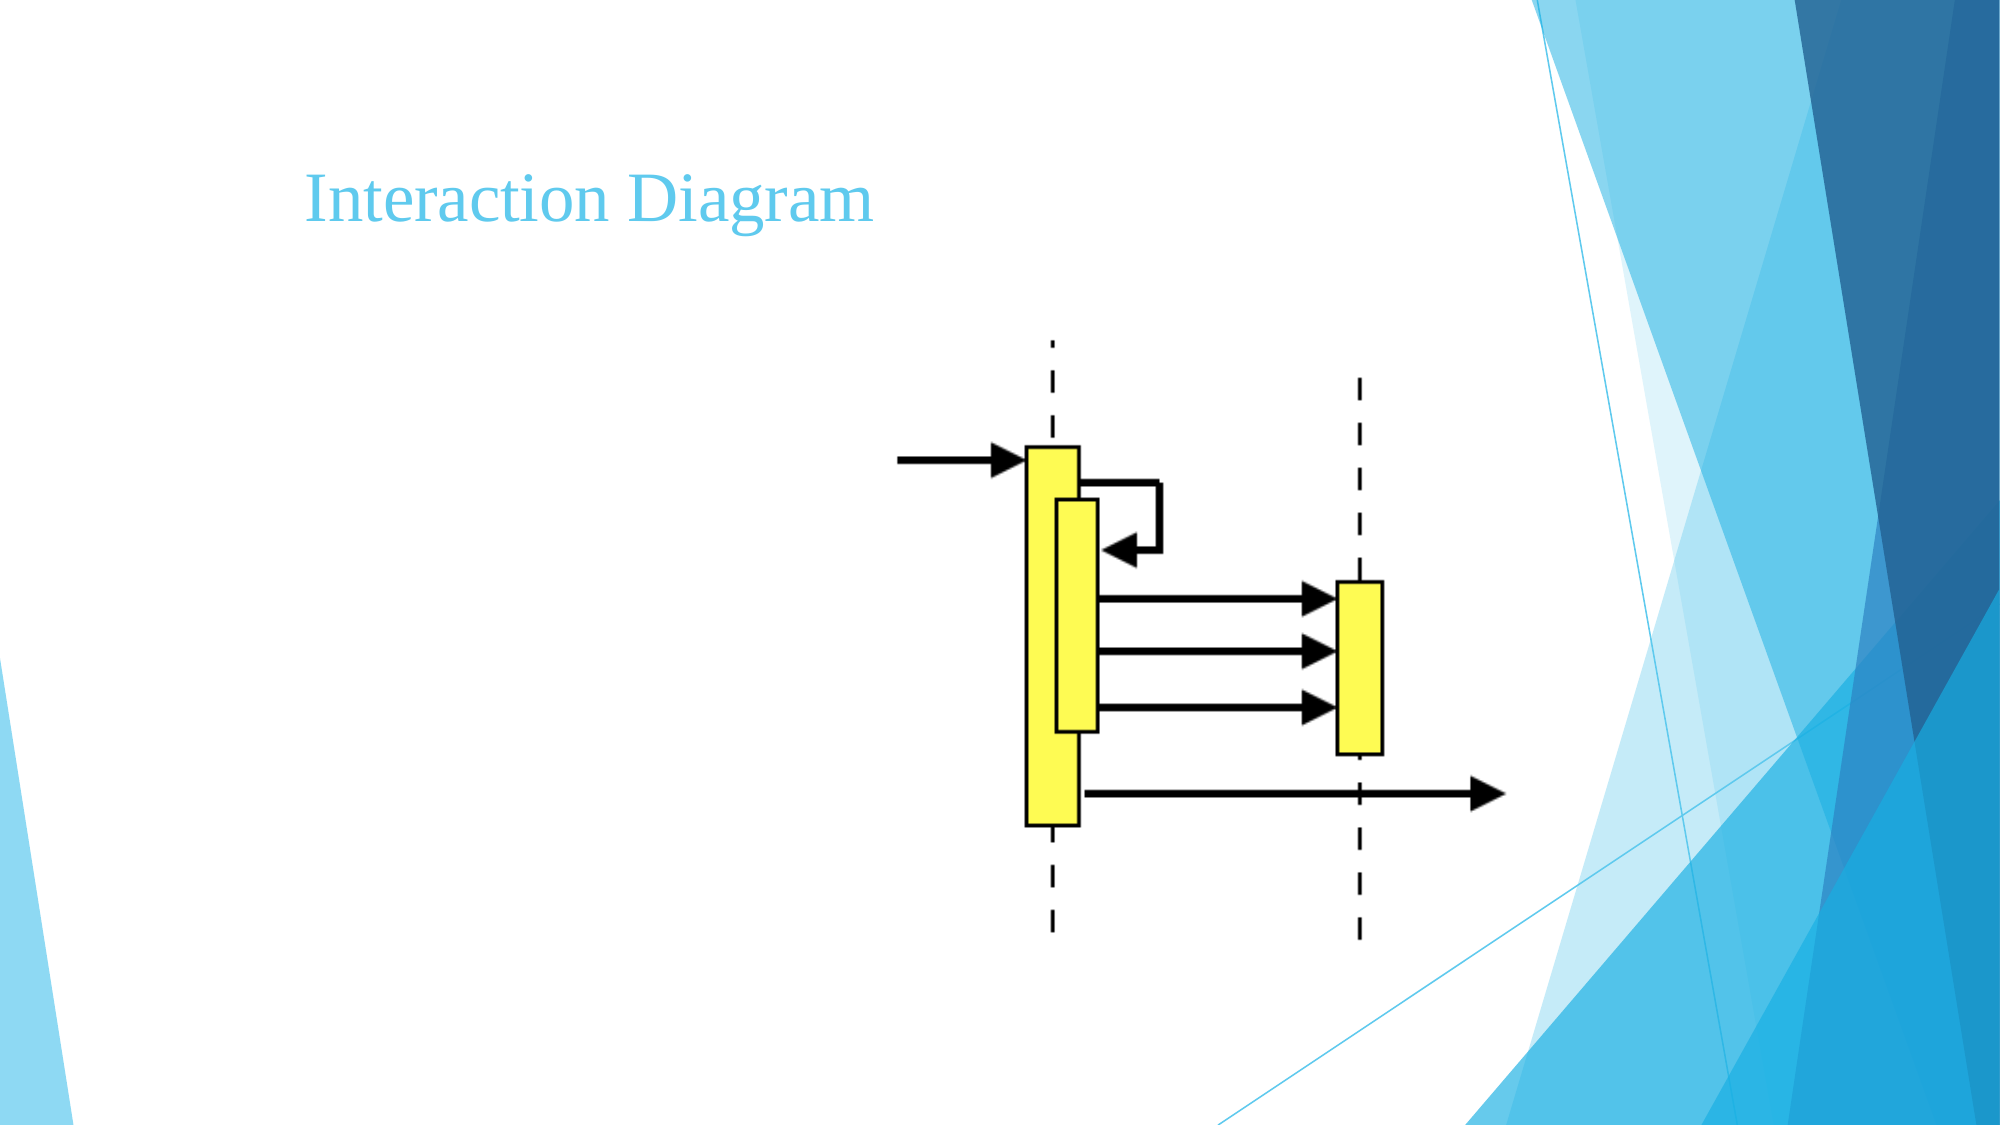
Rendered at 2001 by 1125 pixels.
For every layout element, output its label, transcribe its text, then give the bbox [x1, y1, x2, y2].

picture [893, 337, 1512, 944]
title Interaction Diagram [302, 150, 938, 339]
